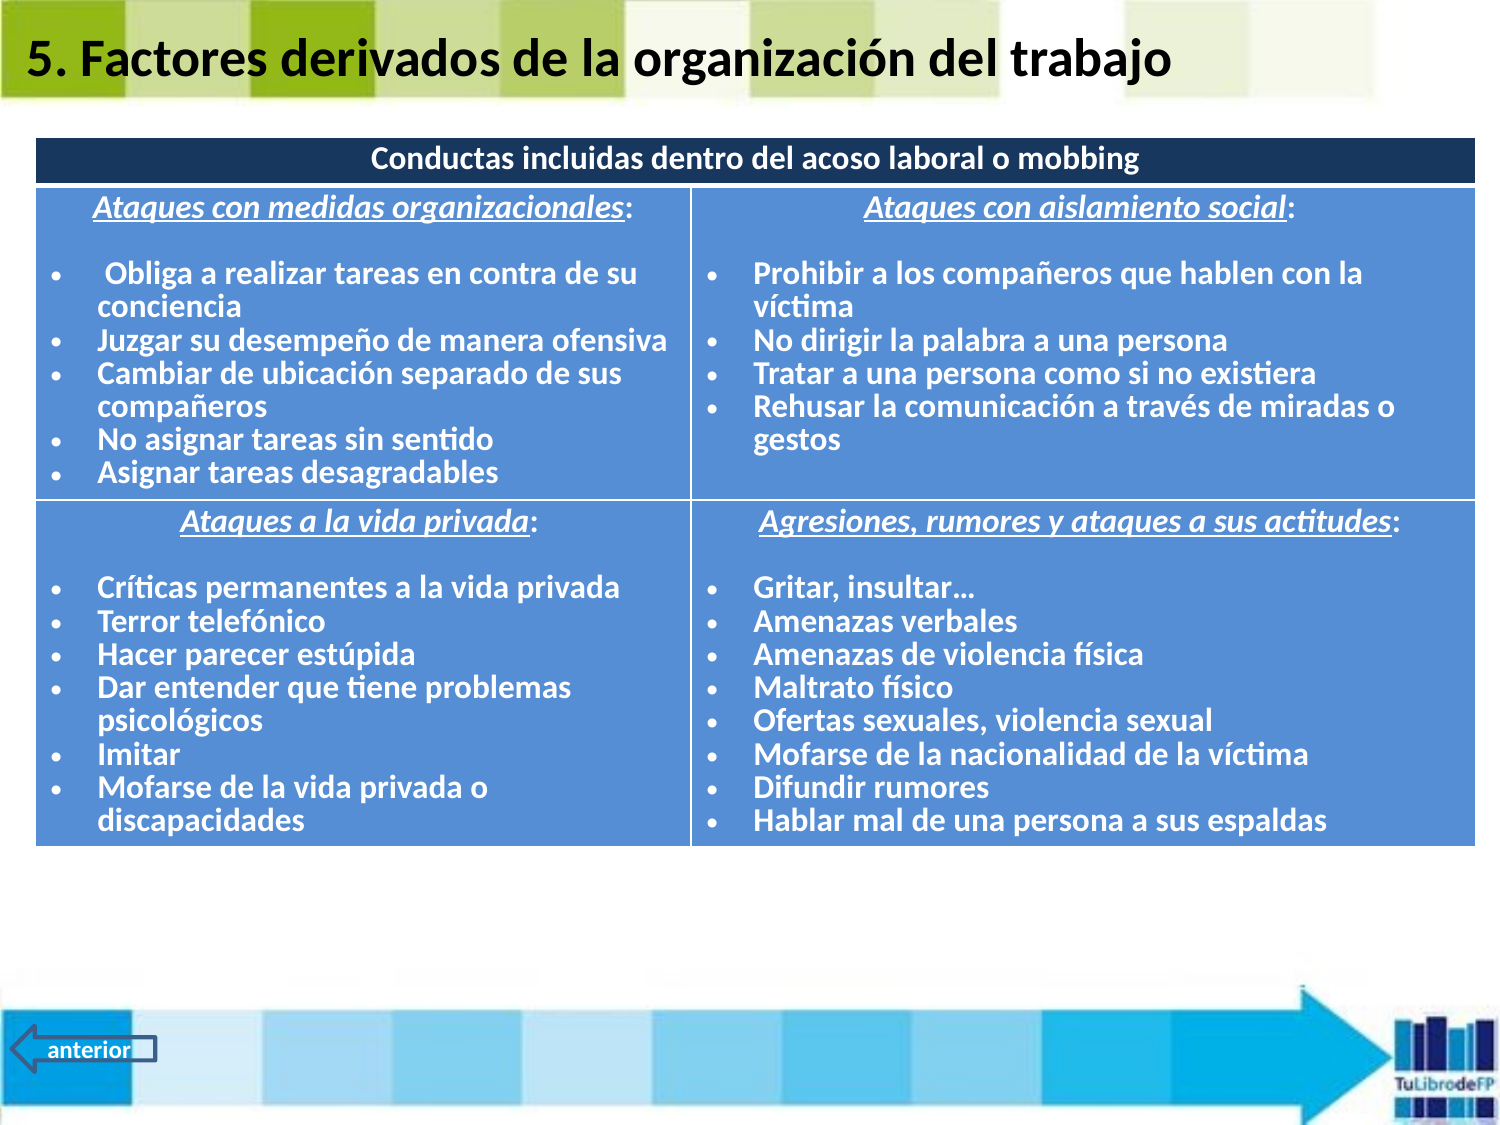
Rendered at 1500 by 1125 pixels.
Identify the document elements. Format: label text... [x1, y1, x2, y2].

table_cell Agresiones, rumores y ataques a sus actitudes: Gritar, insultar… Amenazas verbales Amenazas de violencia física Maltrato físico Ofertas sexuales, violencia sexual Mofarse de la nacionalidad de la víctima Difundir rumores Hablar mal de una persona a sus espaldas [692, 501, 1475, 846]
table_cell Ataques con medidas organizacionales: Obliga a realizar tareas en contra de su conciencia Juzgar su desempeño de manera ofensiva Cambiar de ubicación separado de sus compañeros No asignar tareas sin sentido Asignar tareas desagradables [36, 188, 690, 499]
table_cell Ataques a la vida privada: Críticas permanentes a la vida privada Terror telefónico Hacer parecer estúpida Dar entender que tiene problemas psicológicos Imitar Mofarse de la vida privada o discapacidades [36, 501, 690, 846]
text_box 5. Factores derivados de la organización del trabajo [11, 6, 1500, 102]
text_box anterior [9, 1023, 158, 1074]
picture [0, 0, 1500, 1125]
table_cell Ataques con aislamiento social: Prohibir a los compañeros que hablen con la víctima No dirigir la palabra a una persona Tratar a una persona como si no existiera Rehusar la comunicación a través de miradas o gestos [692, 188, 1475, 499]
table_header Conductas incluidas dentro del acoso laboral o mobbing [36, 138, 1475, 183]
